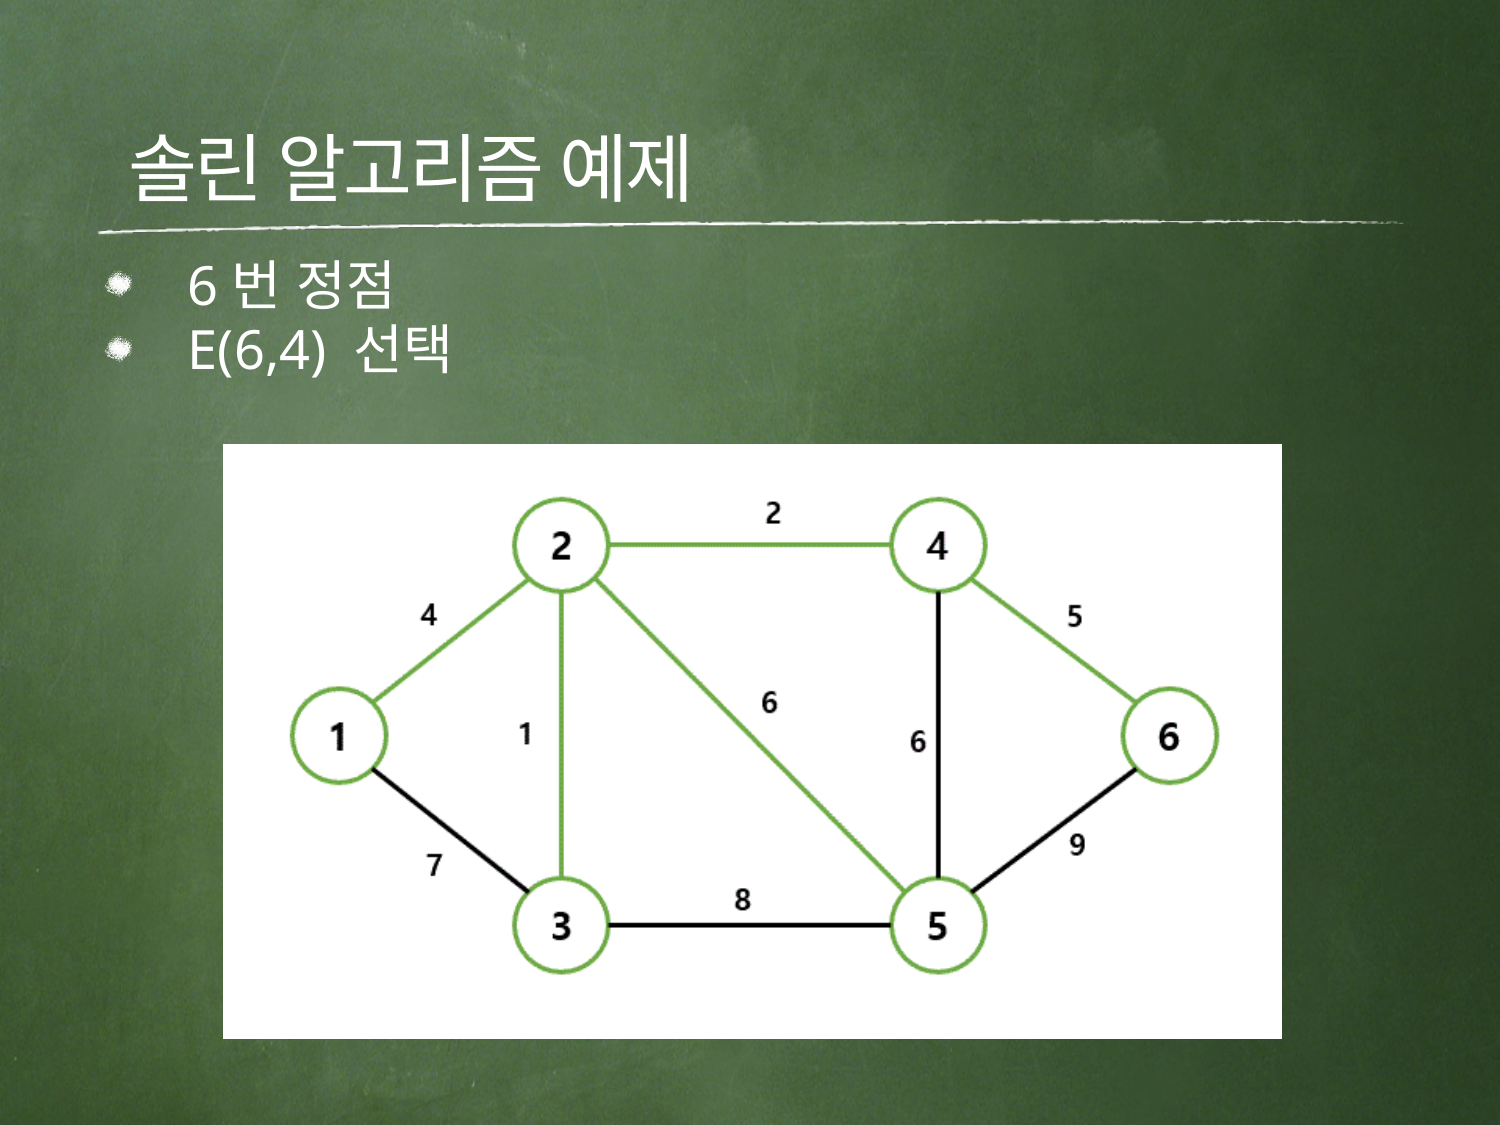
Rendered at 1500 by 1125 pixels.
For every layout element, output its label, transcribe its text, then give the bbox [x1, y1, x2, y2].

text_box 솔린 알고리즘 예제 [113, 113, 1282, 212]
text_box 6번 정점 E(6,4) 선택 [88, 252, 1412, 389]
picture [0, 0, 1500, 1125]
